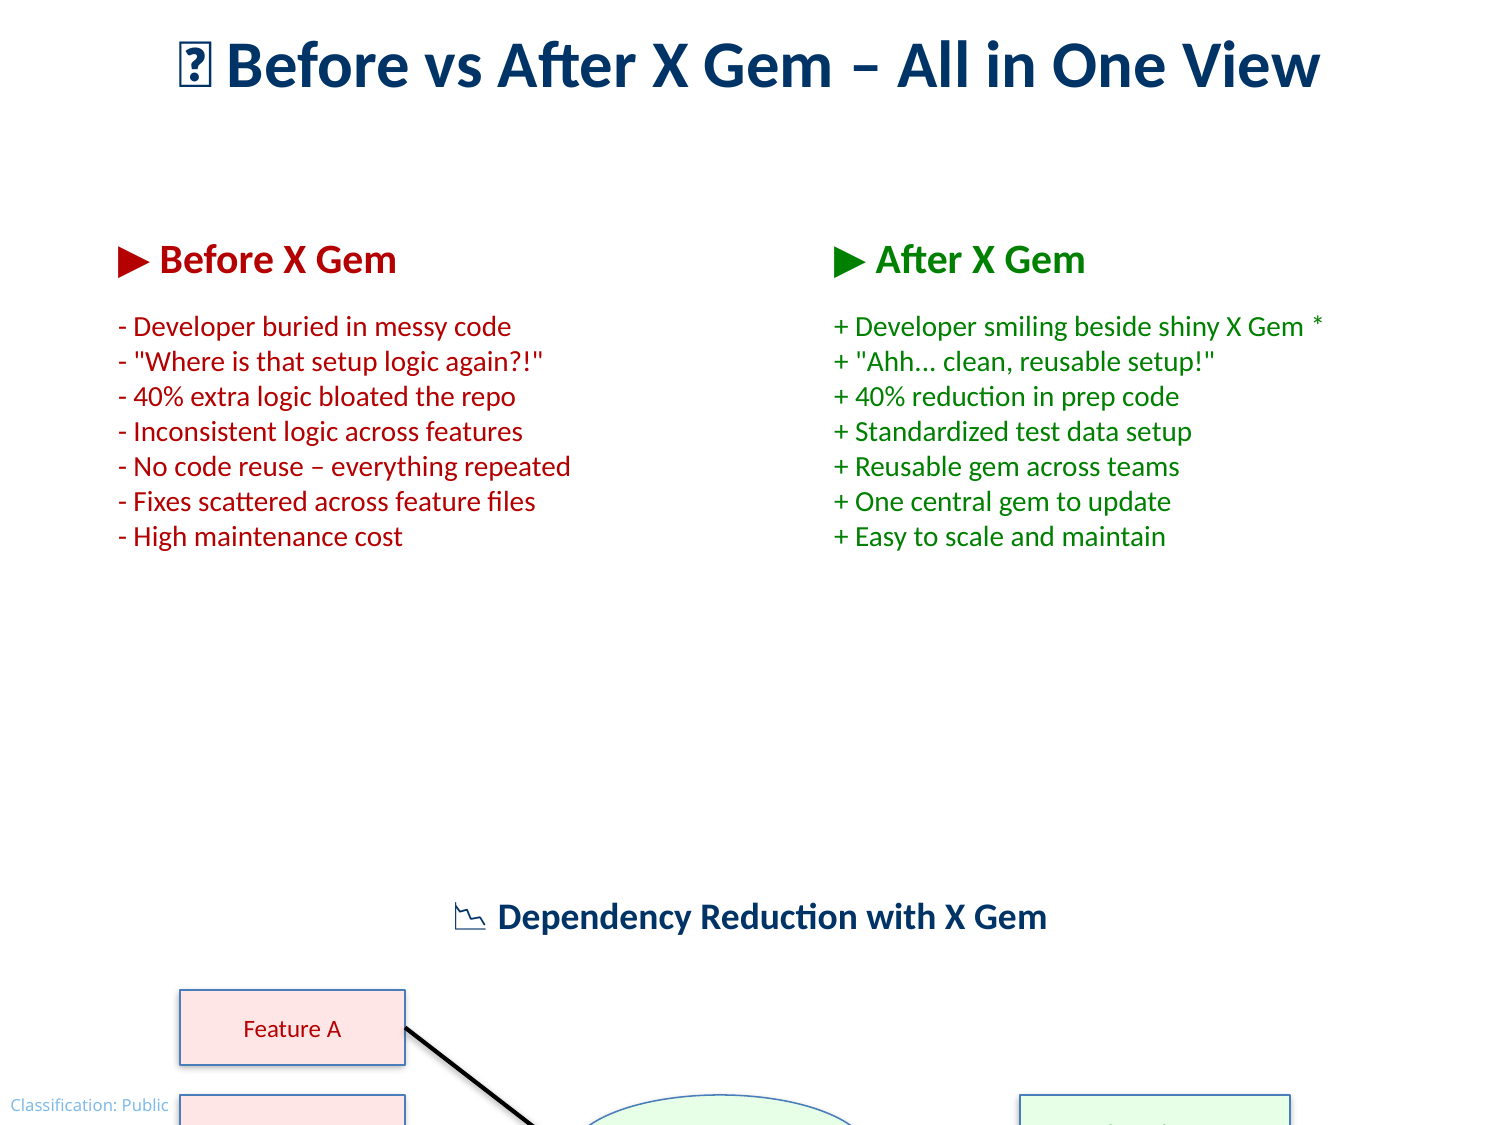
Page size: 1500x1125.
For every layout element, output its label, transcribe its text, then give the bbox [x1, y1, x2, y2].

text_box Feature B [179, 1094, 399, 1125]
text_box 💎 X Gem [588, 1094, 852, 1125]
text_box ▶ After X Gem + Developer smiling beside shiny X Gem * + "Ahh... clean, reusable setup!" + 40% reduction in prep code + Standardized test data setup + Reusable gem across teams + One central gem to update + Easy to scale and maintain [819, 179, 1341, 560]
text_box 📉 Dependency Reduction with X Gem [436, 884, 1064, 945]
text_box 1 shared setup [1019, 1094, 1291, 1125]
text_box 💎 Before vs After X Gem – All in One View [74, 29, 1425, 180]
text_box ▶ Before X Gem - Developer buried in messy code - "Where is that setup logic again?!" - 40% extra logic bloated the repo - Inconsistent logic across features - No code reuse – everything repeated - Fixes scattered across feature files - High maintenance cost [103, 179, 587, 560]
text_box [404, 1027, 571, 1125]
text_box Feature A [179, 989, 406, 1066]
